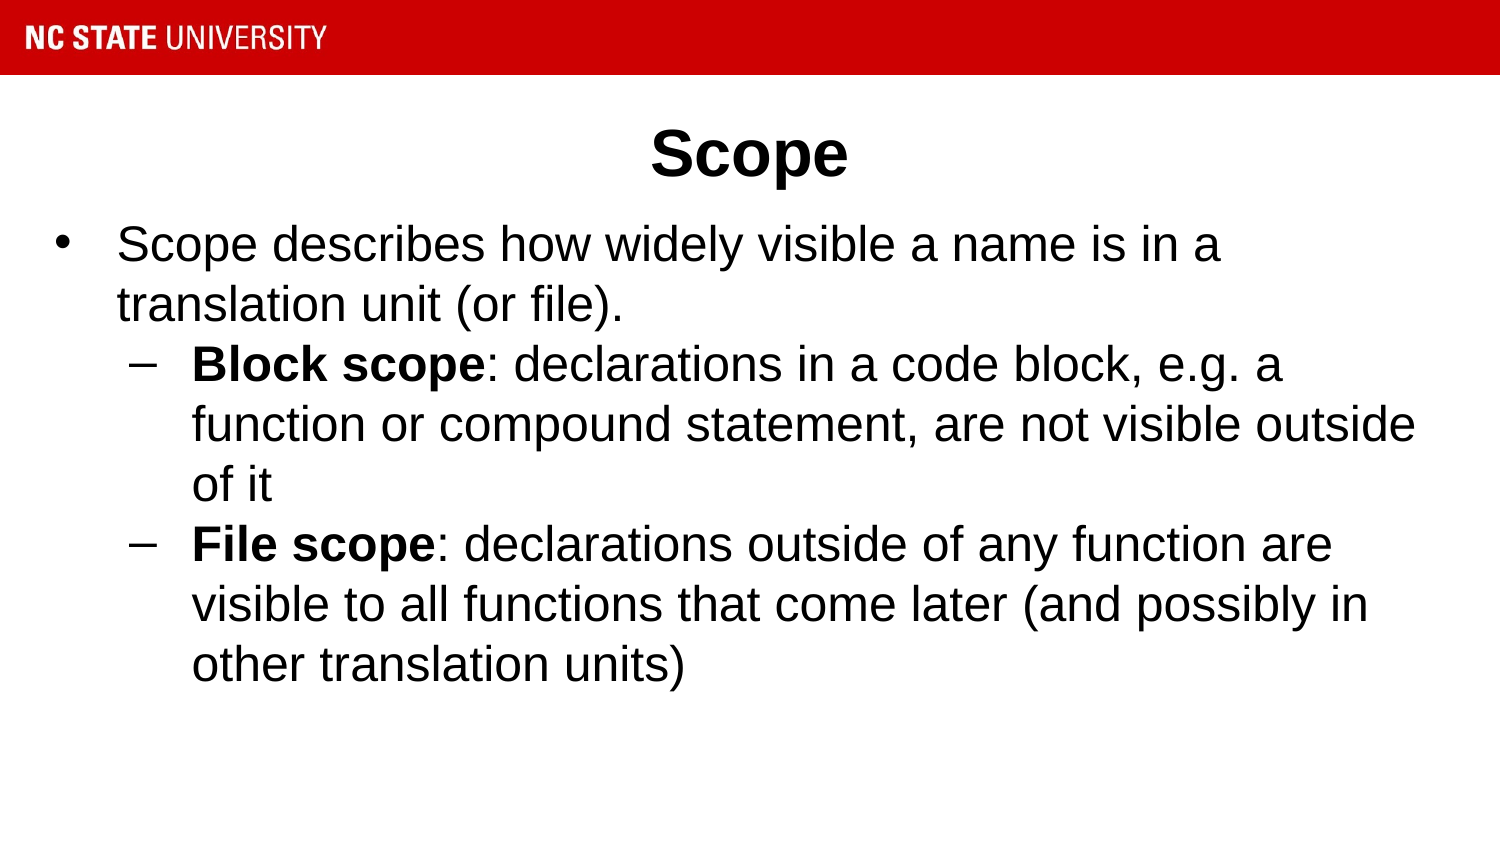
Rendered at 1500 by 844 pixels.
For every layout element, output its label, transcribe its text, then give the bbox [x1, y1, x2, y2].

title Scope [75, 83, 1425, 196]
list Scope describes how widely visible a name is in a translation unit (or file). Block scope: declarations in a code block, e.g. a function or compound statement, are not visible outside of it File scope: declarations outside of any function are visible to all functions that come later (and possibly in other translation units) [26, 196, 1474, 579]
picture [0, 0, 1500, 75]
